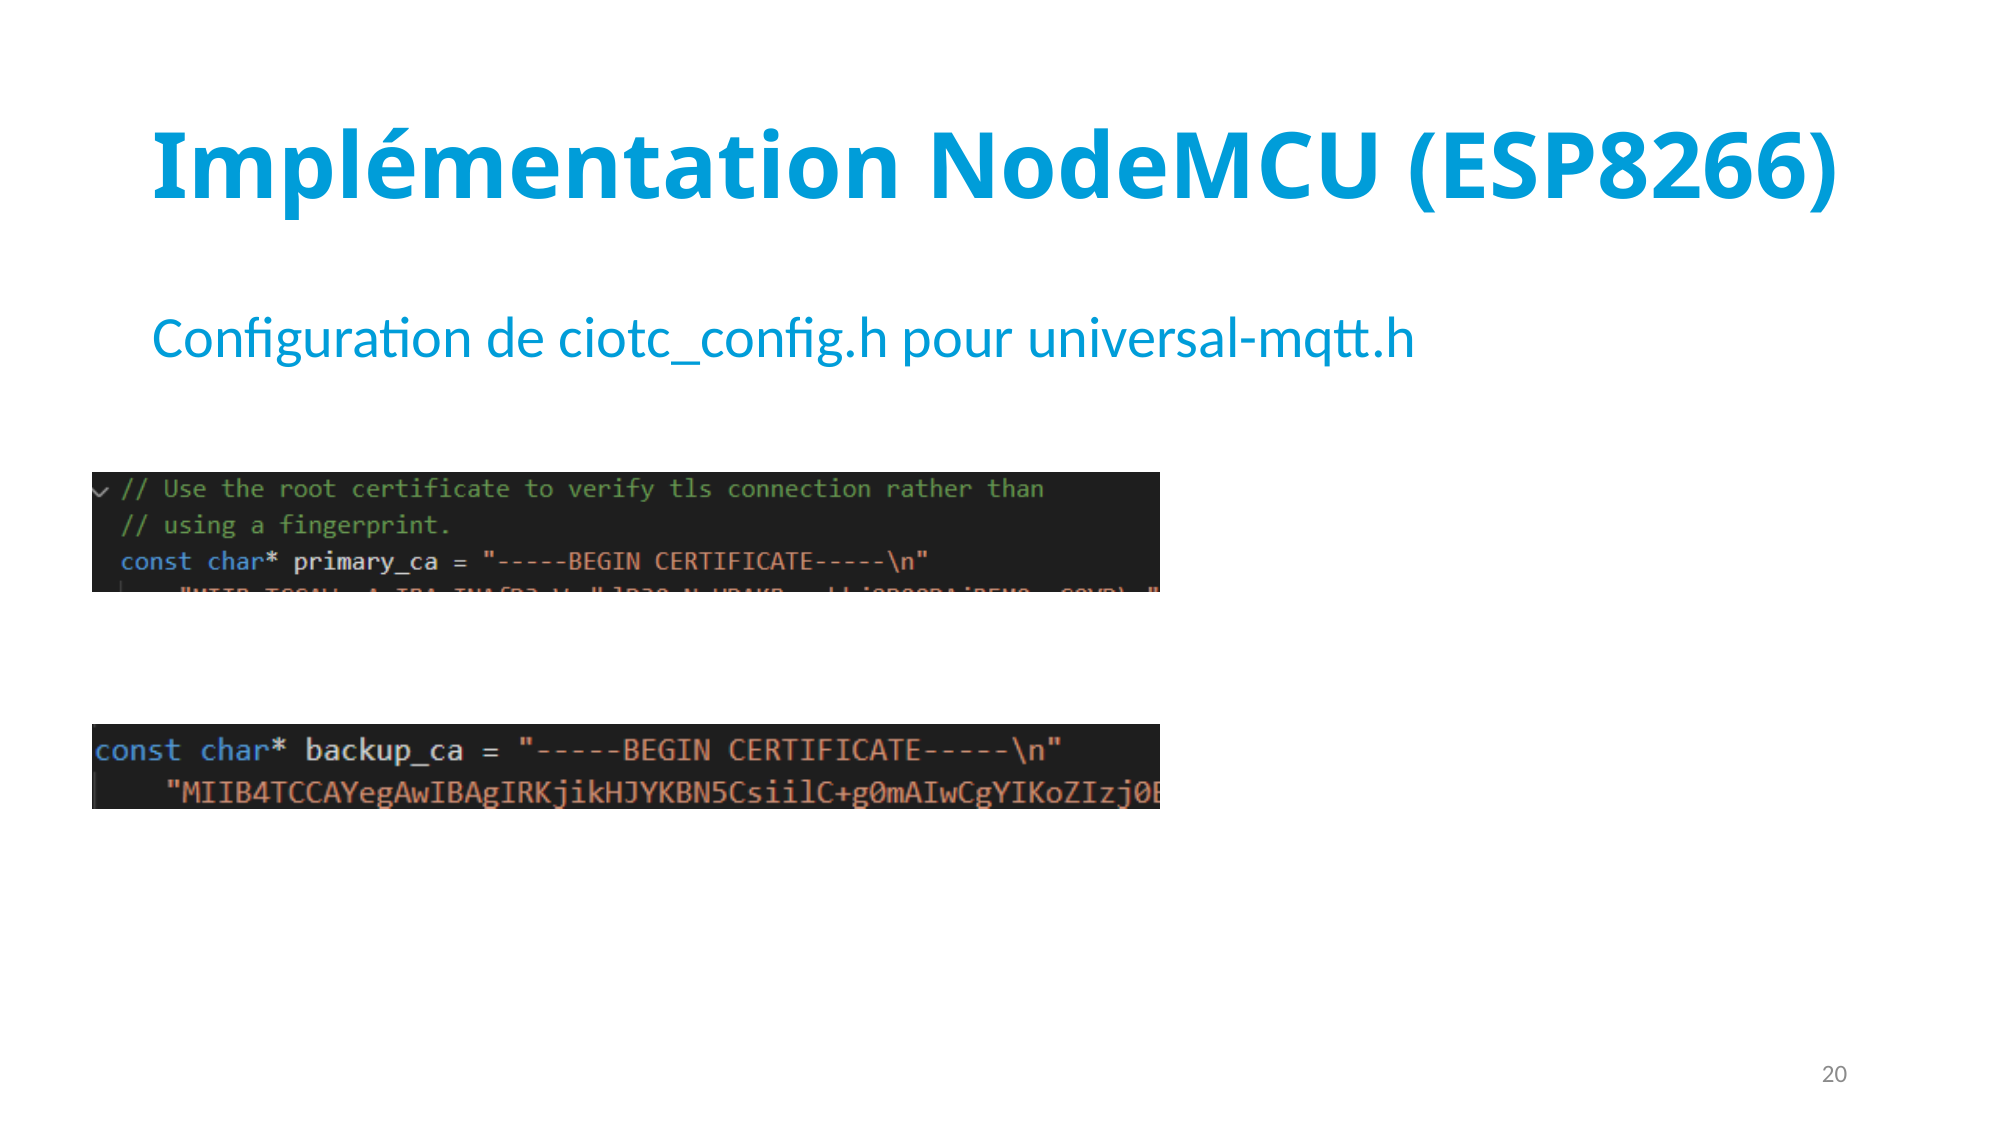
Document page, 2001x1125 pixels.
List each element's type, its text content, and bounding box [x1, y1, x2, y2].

title Implémentation NodeMCU (ESP8266) [137, 59, 1863, 278]
picture [92, 472, 1160, 592]
slide_number 20 [1412, 1042, 1863, 1103]
list Configuration de ciotc_config.h pour universal-mqtt.h [137, 299, 1863, 1014]
picture [92, 724, 1160, 809]
